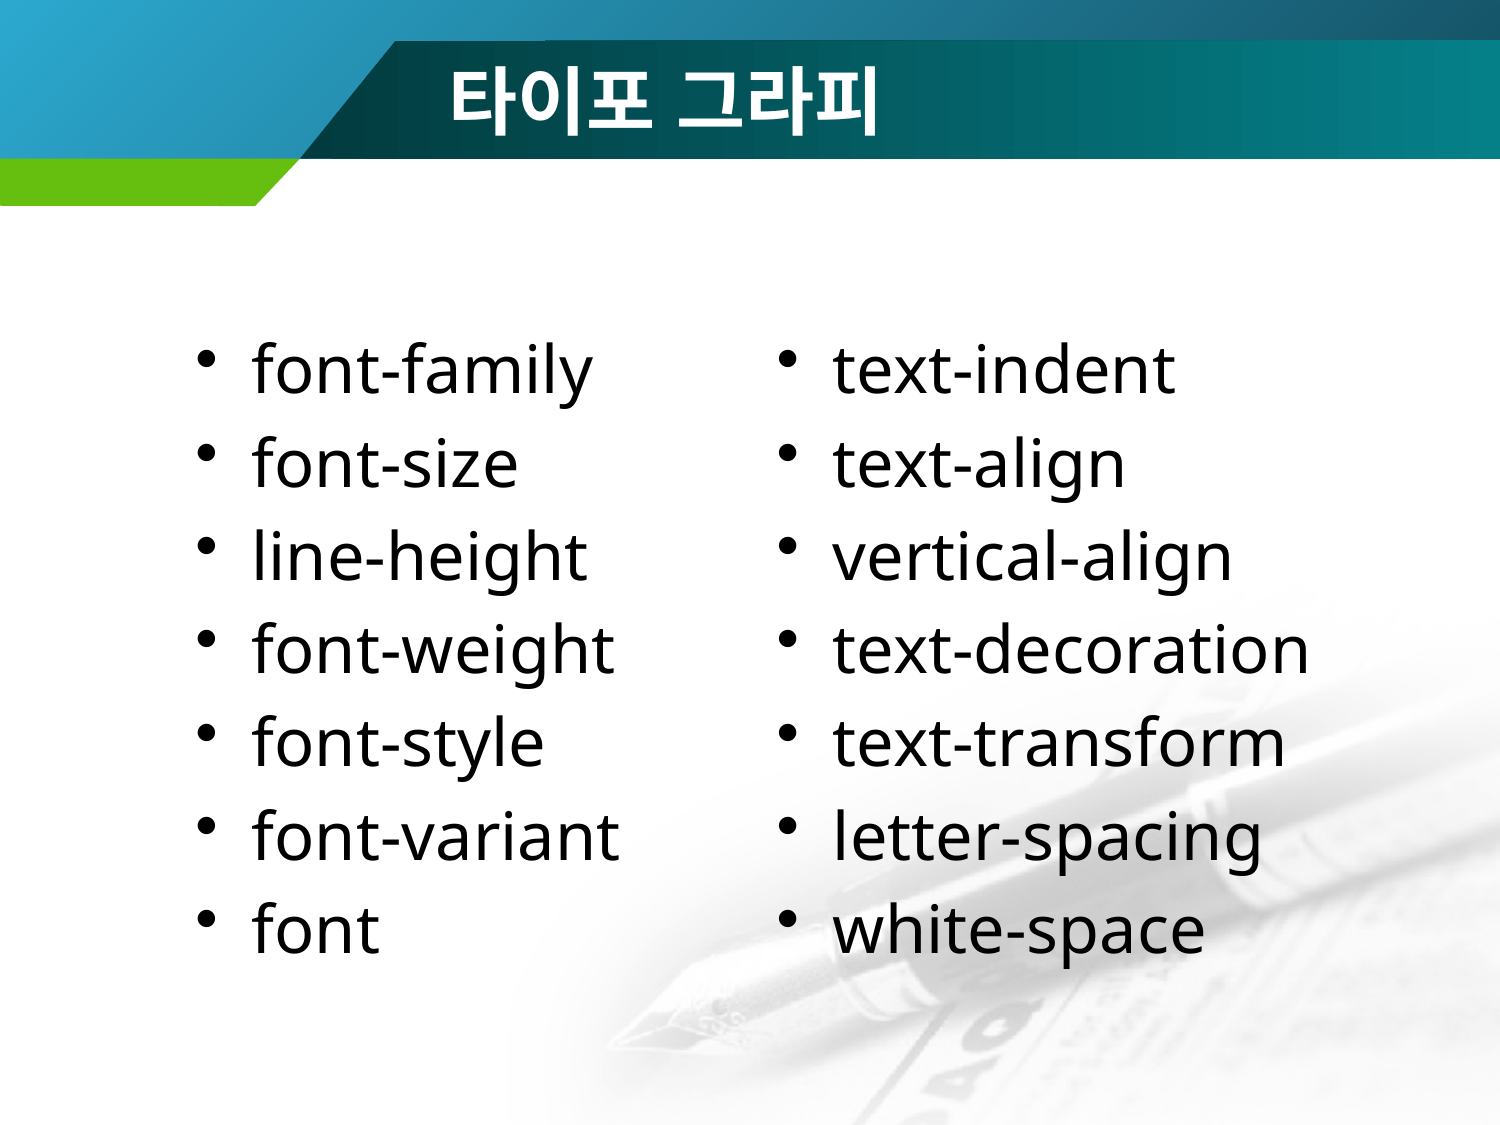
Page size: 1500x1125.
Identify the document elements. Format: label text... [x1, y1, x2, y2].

picture [490, 448, 1500, 1125]
title 타이포 그라피 [433, 36, 1500, 163]
text_box text-indent text-align vertical-align text-decoration text-transform letter-spacing white-space [761, 319, 1348, 997]
list font-family font-size line-height font-weight font-style font-variant font [180, 319, 727, 997]
